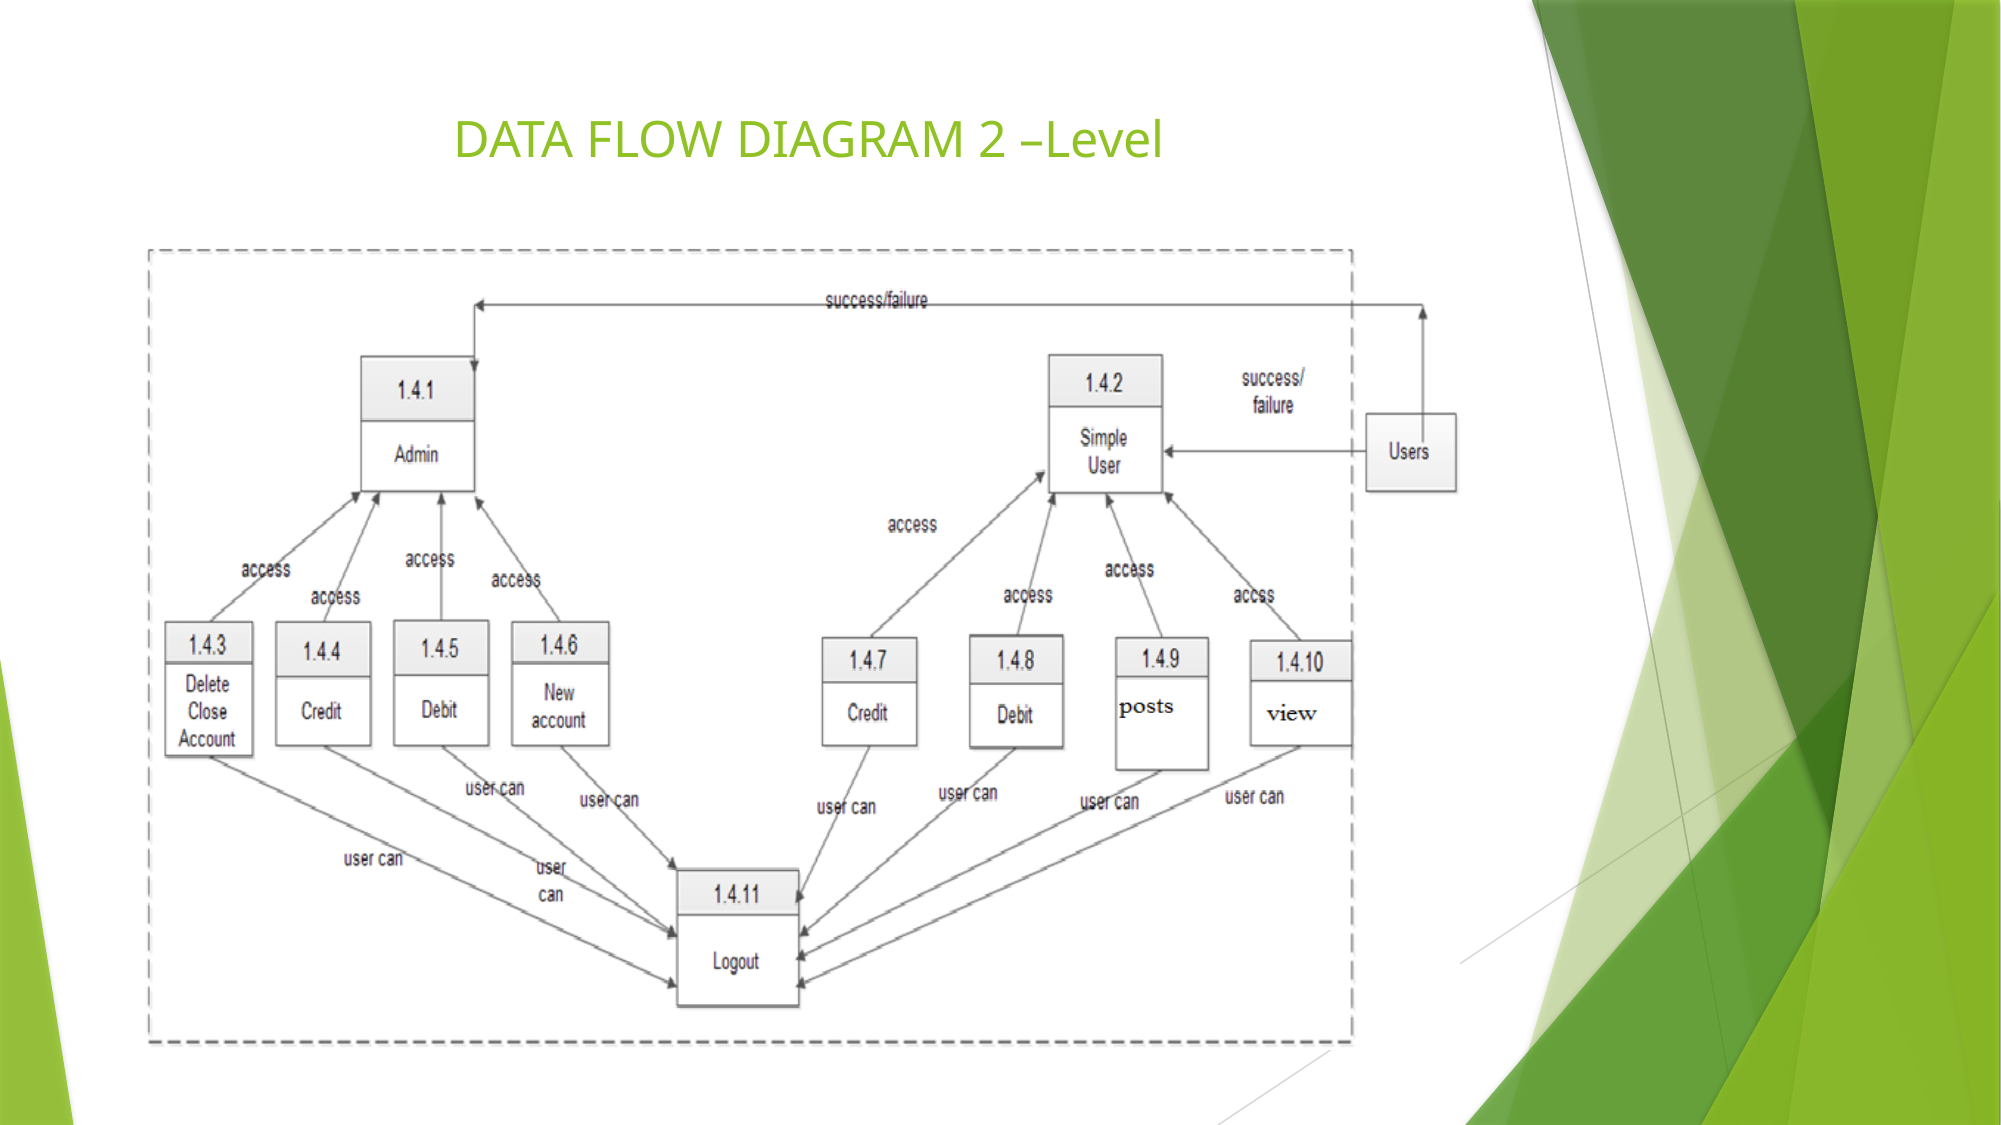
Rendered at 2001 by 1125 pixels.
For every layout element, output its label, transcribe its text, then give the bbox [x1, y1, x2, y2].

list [143, 234, 1461, 1051]
title DATA FLOW DIAGRAM 2 –Level [111, 99, 1522, 175]
